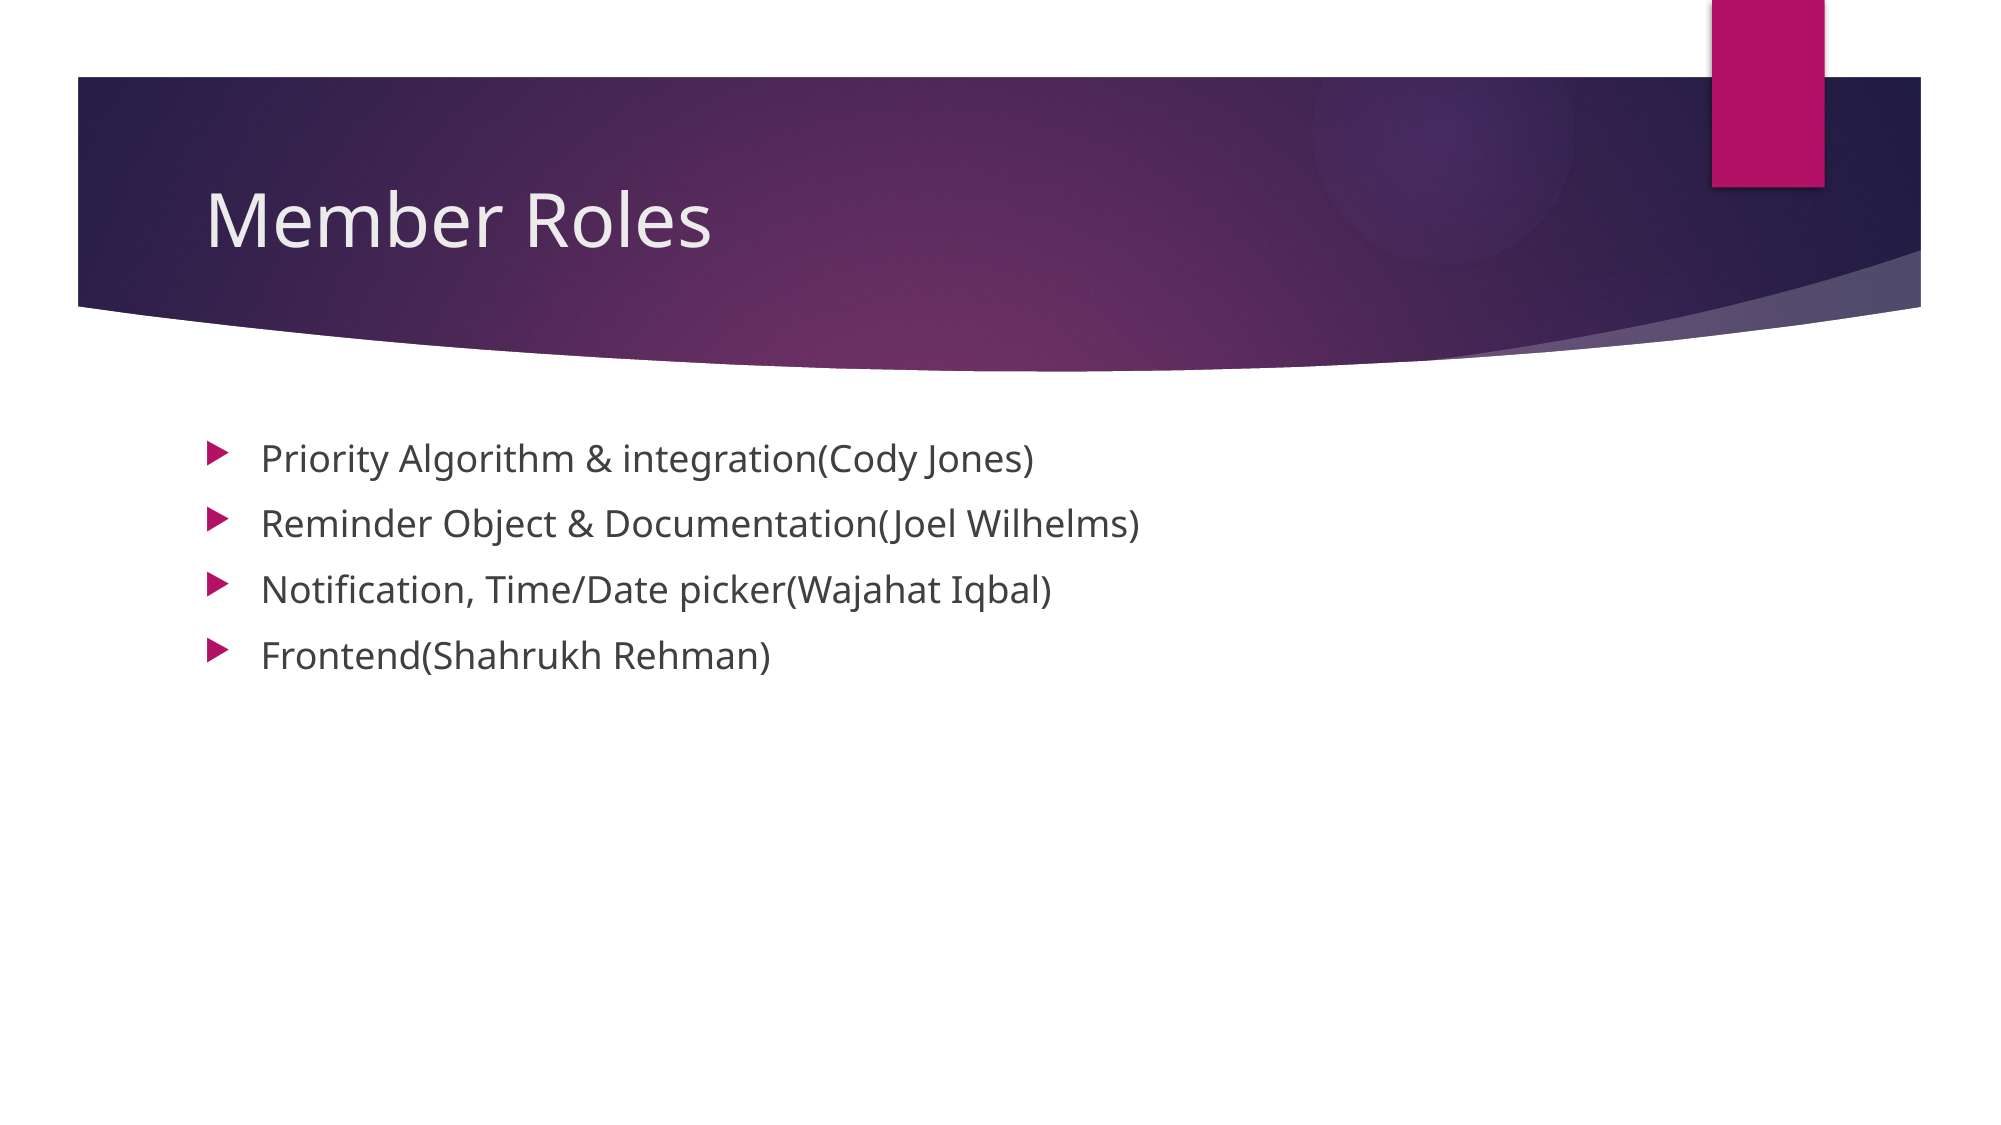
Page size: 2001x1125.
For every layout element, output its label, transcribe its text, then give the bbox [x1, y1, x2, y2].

title Member Roles [189, 159, 1627, 276]
list Priority Algorithm & integration(Cody Jones) Reminder Object & Documentation(Joel Wilhelms) Notification, Time/Date picker(Wajahat Iqbal) Frontend(Shahrukh Rehman) [189, 427, 1638, 988]
